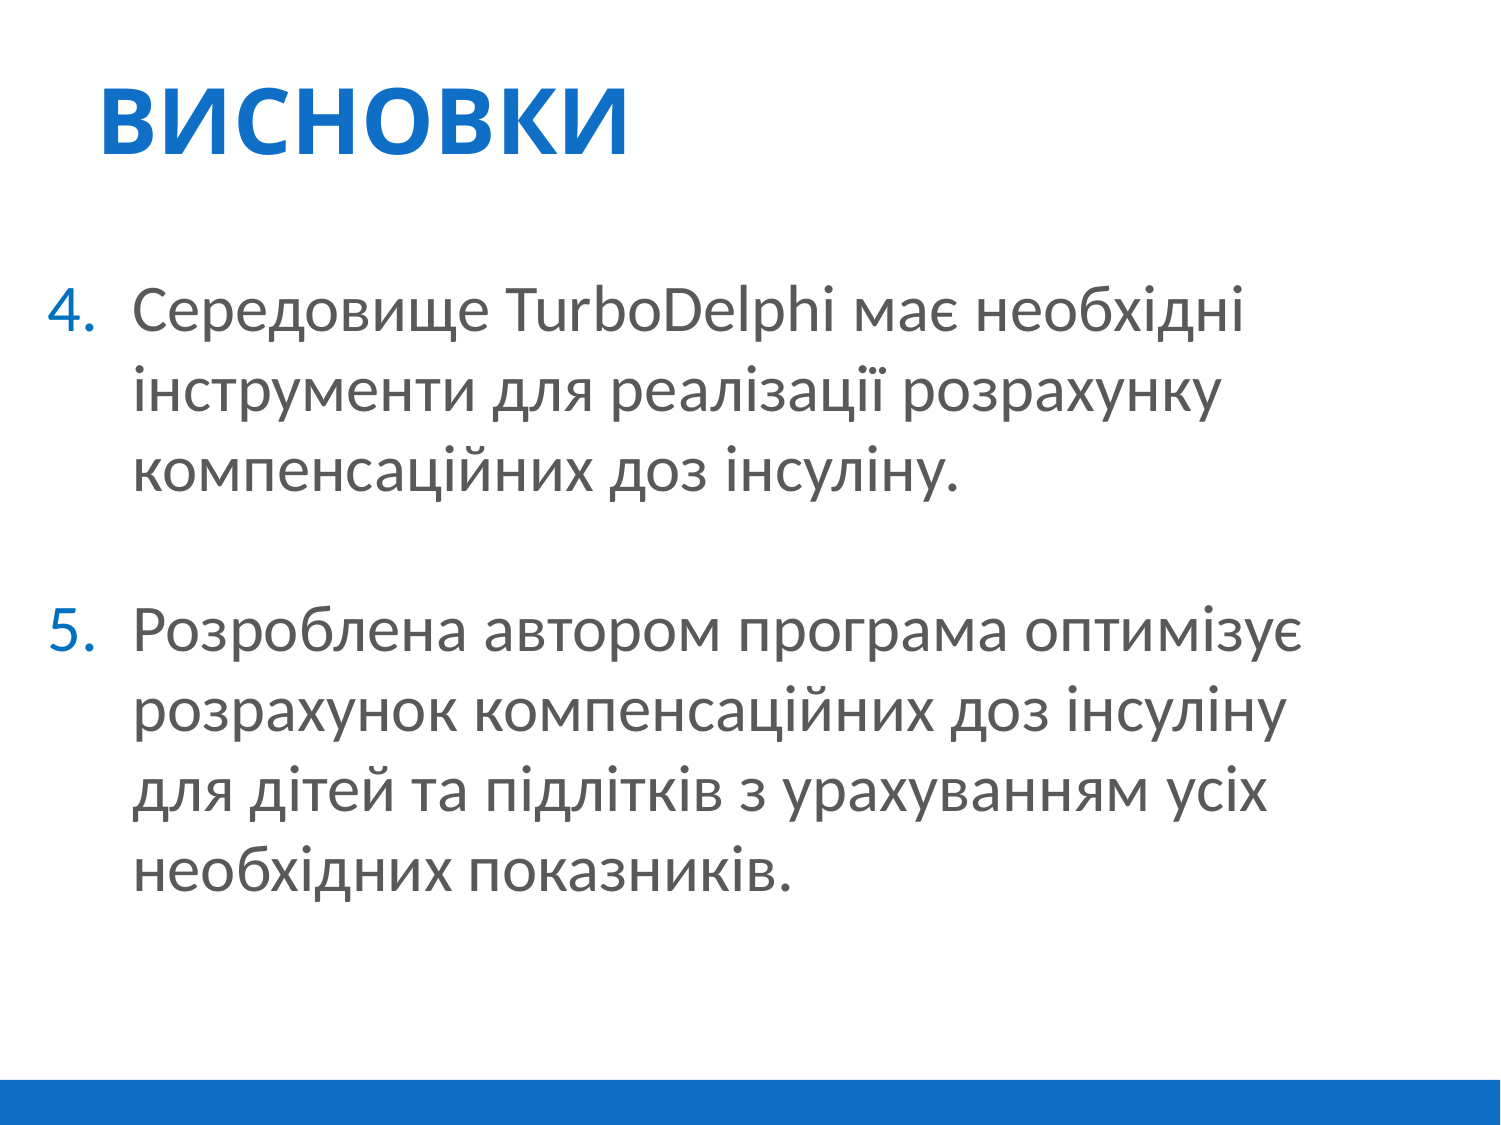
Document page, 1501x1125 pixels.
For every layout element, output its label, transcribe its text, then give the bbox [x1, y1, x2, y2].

text_box Середовище TurboDelphi має необхідні інструменти для реалізації розрахунку компенсаційних доз інсуліну. Розроблена автором програма оптимізує розрахунок компенсаційних доз інсуліну для дітей та підлітків з урахуванням усіх необхідних показників. [32, 257, 1397, 913]
text_box Висновки [81, 81, 1132, 182]
